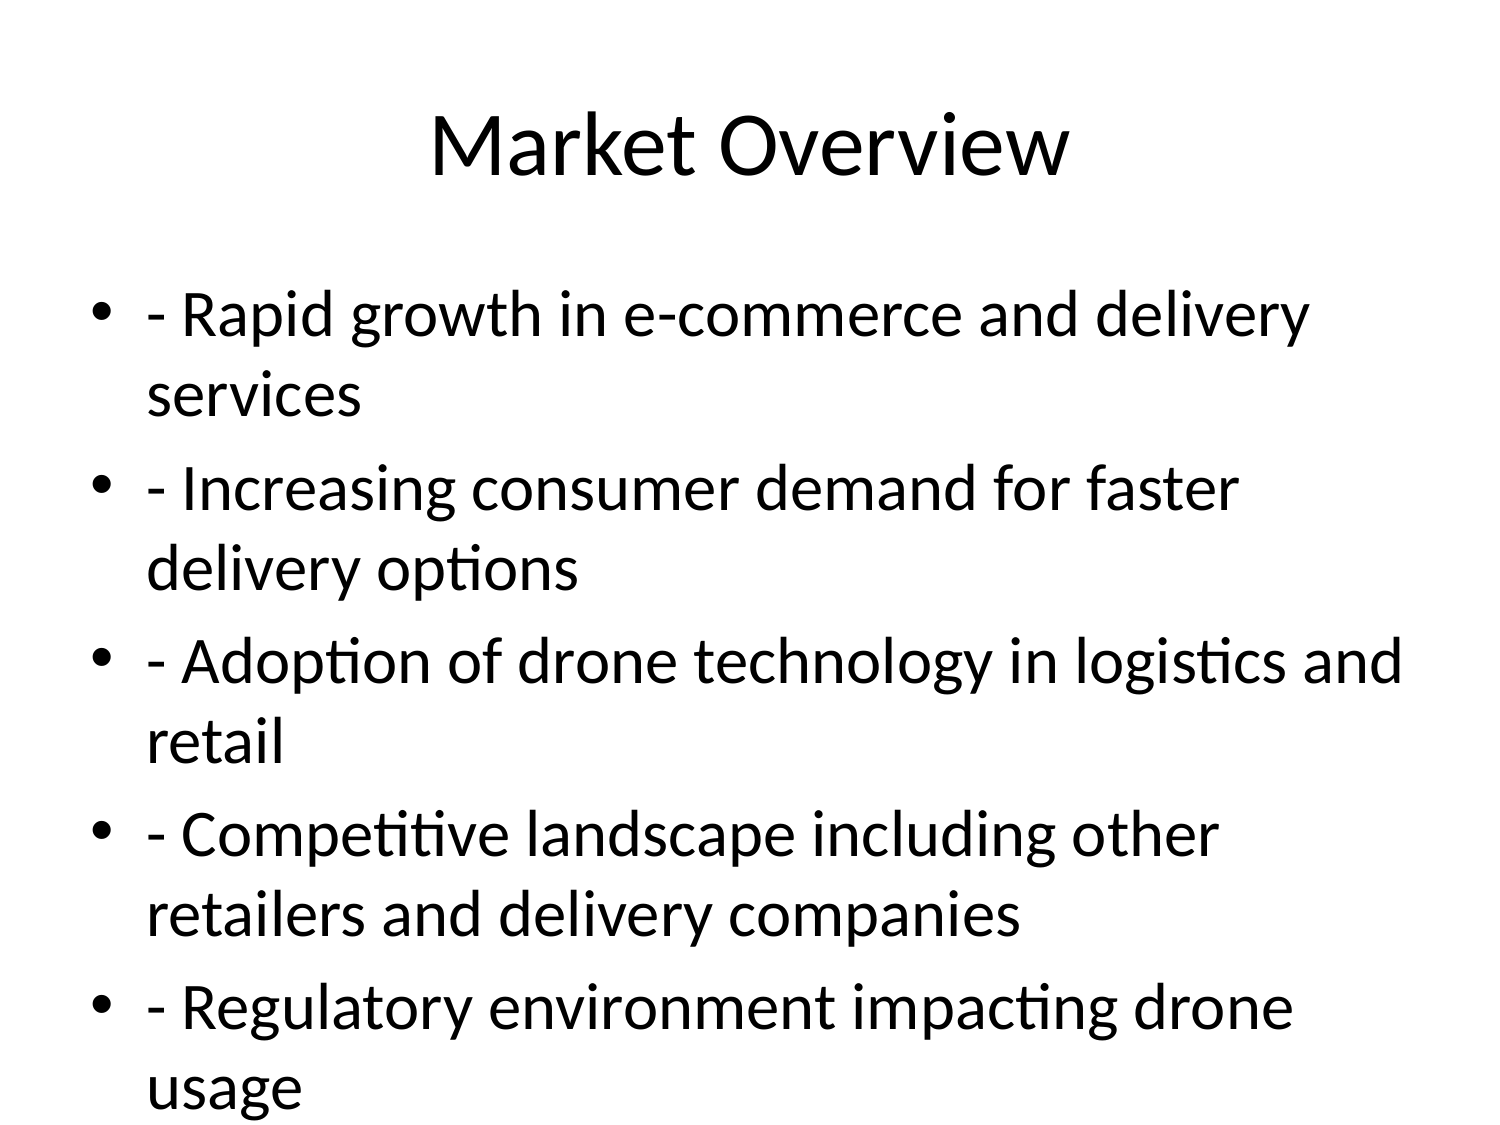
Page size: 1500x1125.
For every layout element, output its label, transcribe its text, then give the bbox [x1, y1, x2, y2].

list - Rapid growth in e-commerce and delivery services - Increasing consumer demand for faster delivery options - Adoption of drone technology in logistics and retail - Competitive landscape including other retailers and delivery companies - Regulatory environment impacting drone usage [75, 262, 1425, 1005]
title Market Overview [75, 45, 1425, 233]
